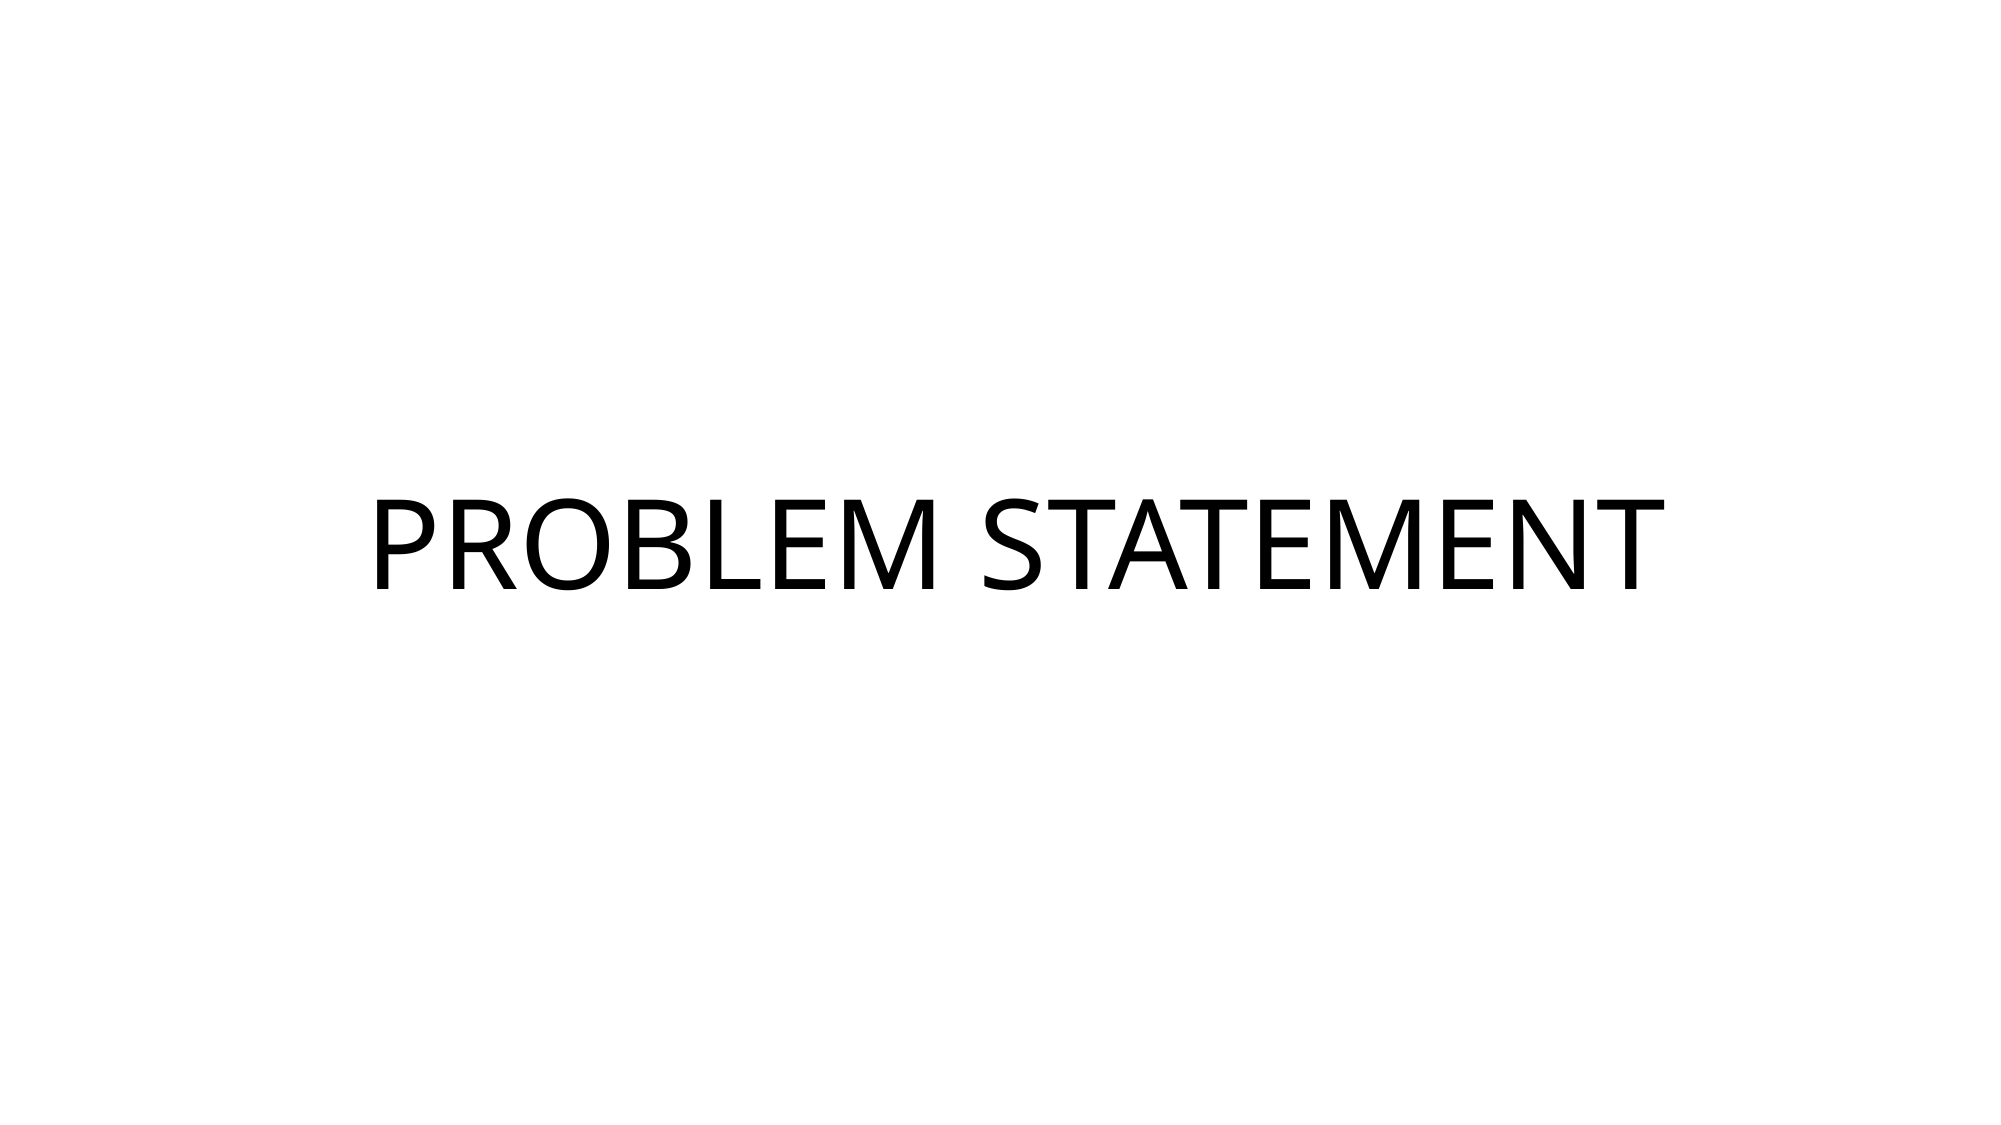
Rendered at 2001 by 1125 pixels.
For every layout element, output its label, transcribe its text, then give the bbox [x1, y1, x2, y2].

title PROBLEM STATEMENT [350, 156, 2000, 625]
